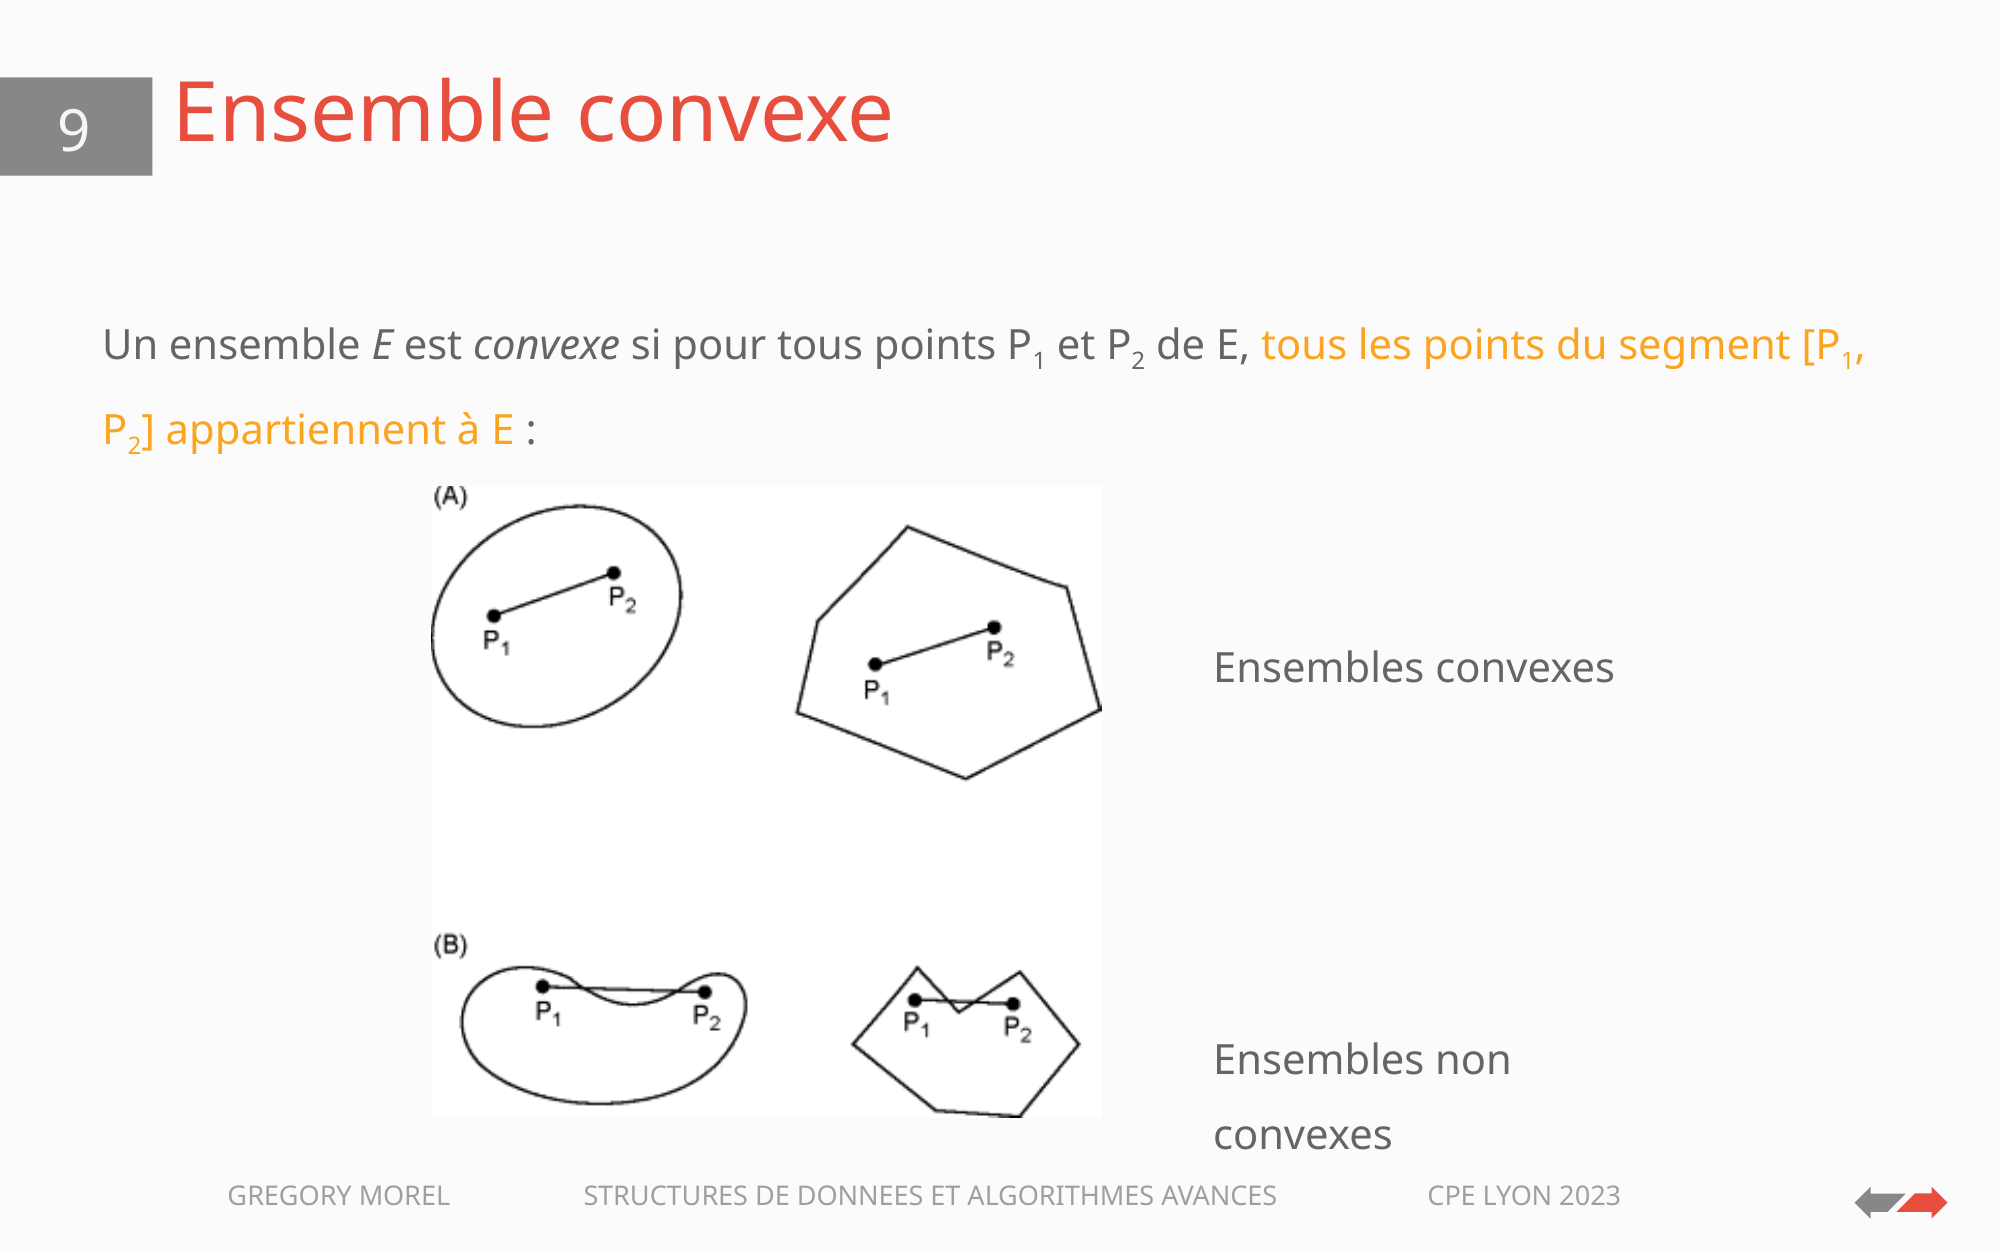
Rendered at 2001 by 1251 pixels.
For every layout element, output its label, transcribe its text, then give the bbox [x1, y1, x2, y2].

text_box Un ensemble E est convexe si pour tous points P1 et P2 de E, tous les points du segment [P1, P2] appartiennent à E : [57, 281, 1930, 467]
title Ensemble convexe [158, 19, 1659, 168]
picture [431, 486, 1102, 1118]
text_box Ensembles non convexes [1168, 1000, 1702, 1166]
slide_number 9 [13, 85, 134, 162]
text_box Ensembles convexes [1168, 608, 1638, 698]
